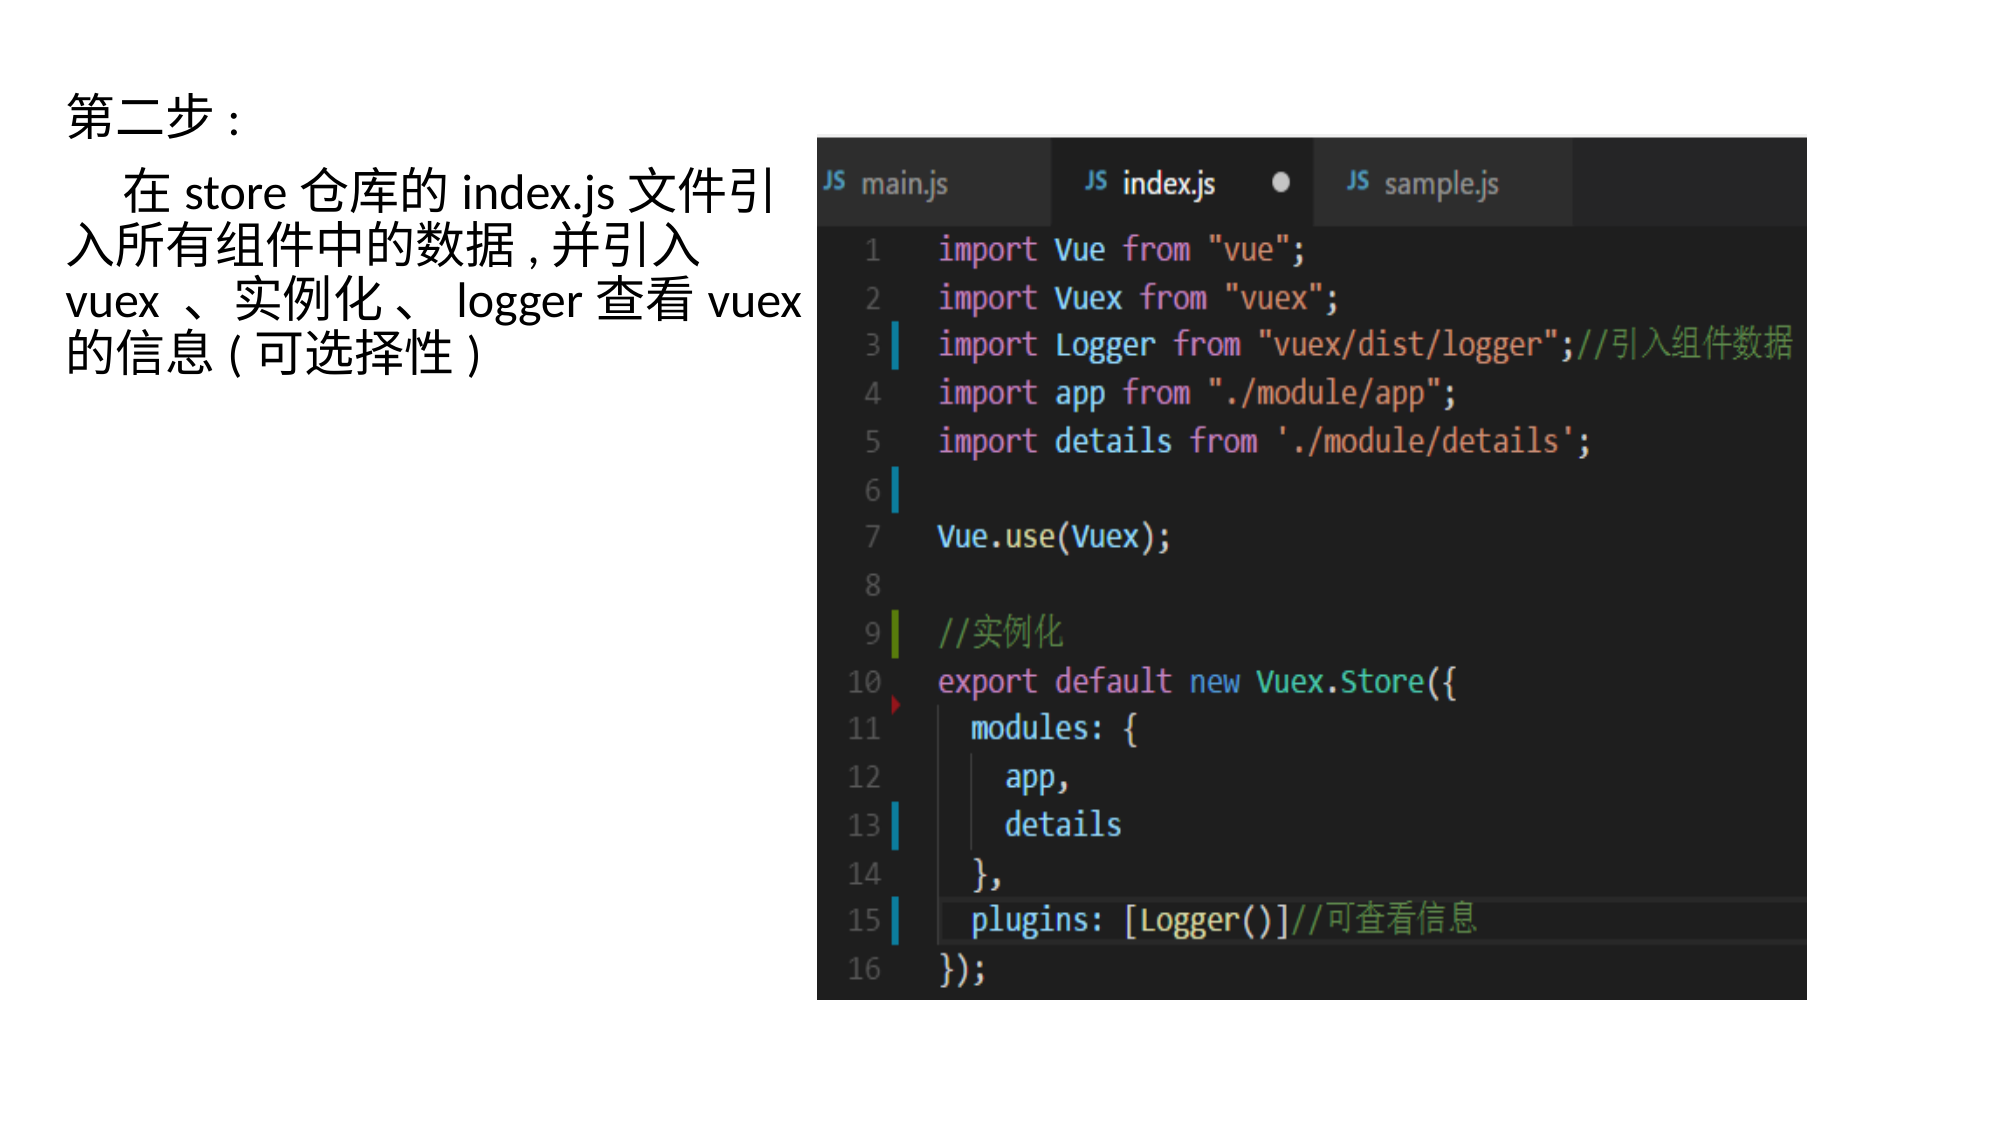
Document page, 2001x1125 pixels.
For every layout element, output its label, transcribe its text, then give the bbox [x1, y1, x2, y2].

list 第二步: 在store仓库的index.js文件引入所有组件中的数据,并引入vuex 、实例化 、logger查看vuex的信息(可选择性) [50, 84, 818, 1065]
picture [817, 134, 1807, 1001]
